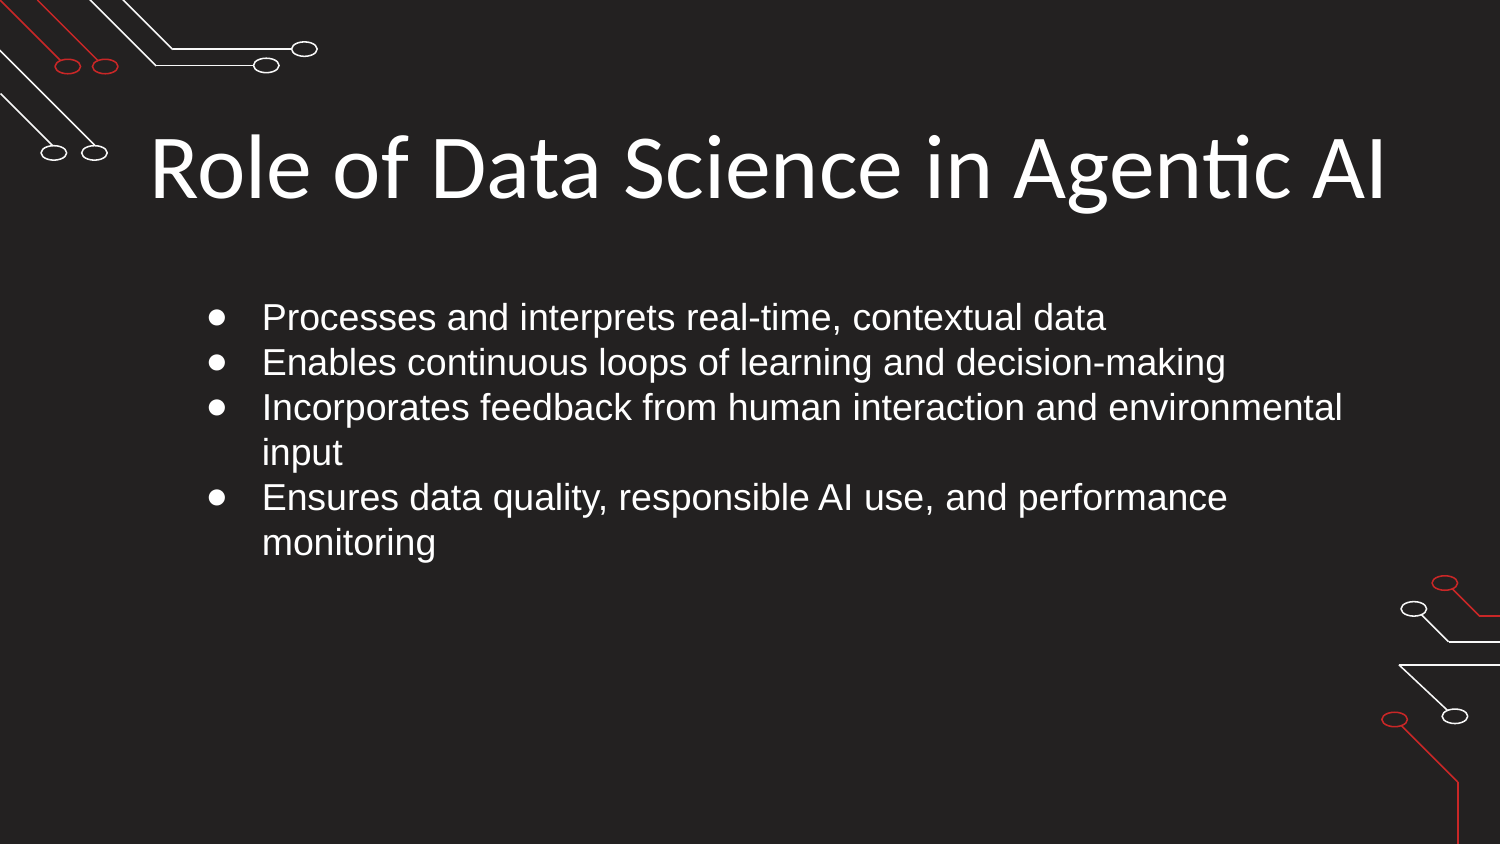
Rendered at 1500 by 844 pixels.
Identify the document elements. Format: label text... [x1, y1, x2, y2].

subtitle Processes and interprets real-time, contextual data Enables continuous loops of learning and decision-making Incorporates feedback from human interaction and environmental input Ensures data quality, responsible AI use, and performance monitoring [171, 277, 1405, 758]
title Role of Data Science in Agentic AI [134, 113, 1463, 232]
